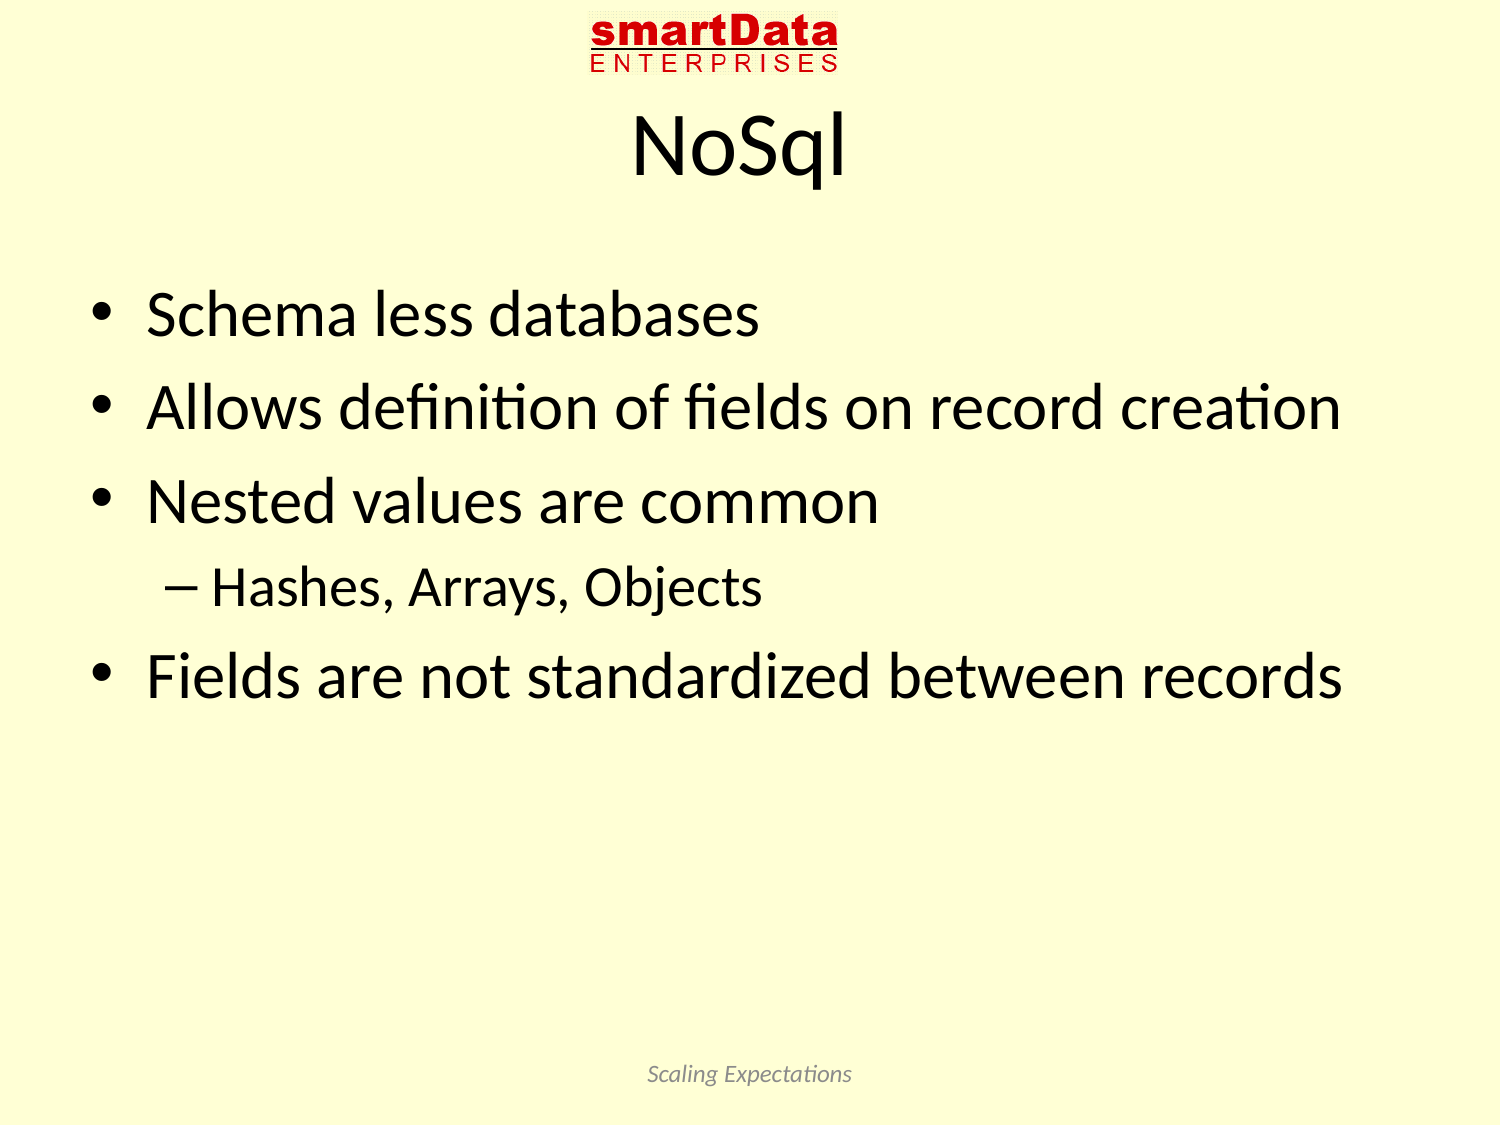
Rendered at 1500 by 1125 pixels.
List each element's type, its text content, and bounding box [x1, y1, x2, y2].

title NoSql [75, 45, 1425, 233]
footer Scaling Expectations [512, 1042, 988, 1103]
picture [586, 11, 838, 76]
list Schema less databases Allows definition of fields on record creation Nested values are common Hashes, Arrays, Objects Fields are not standardized between records [75, 262, 1425, 1005]
